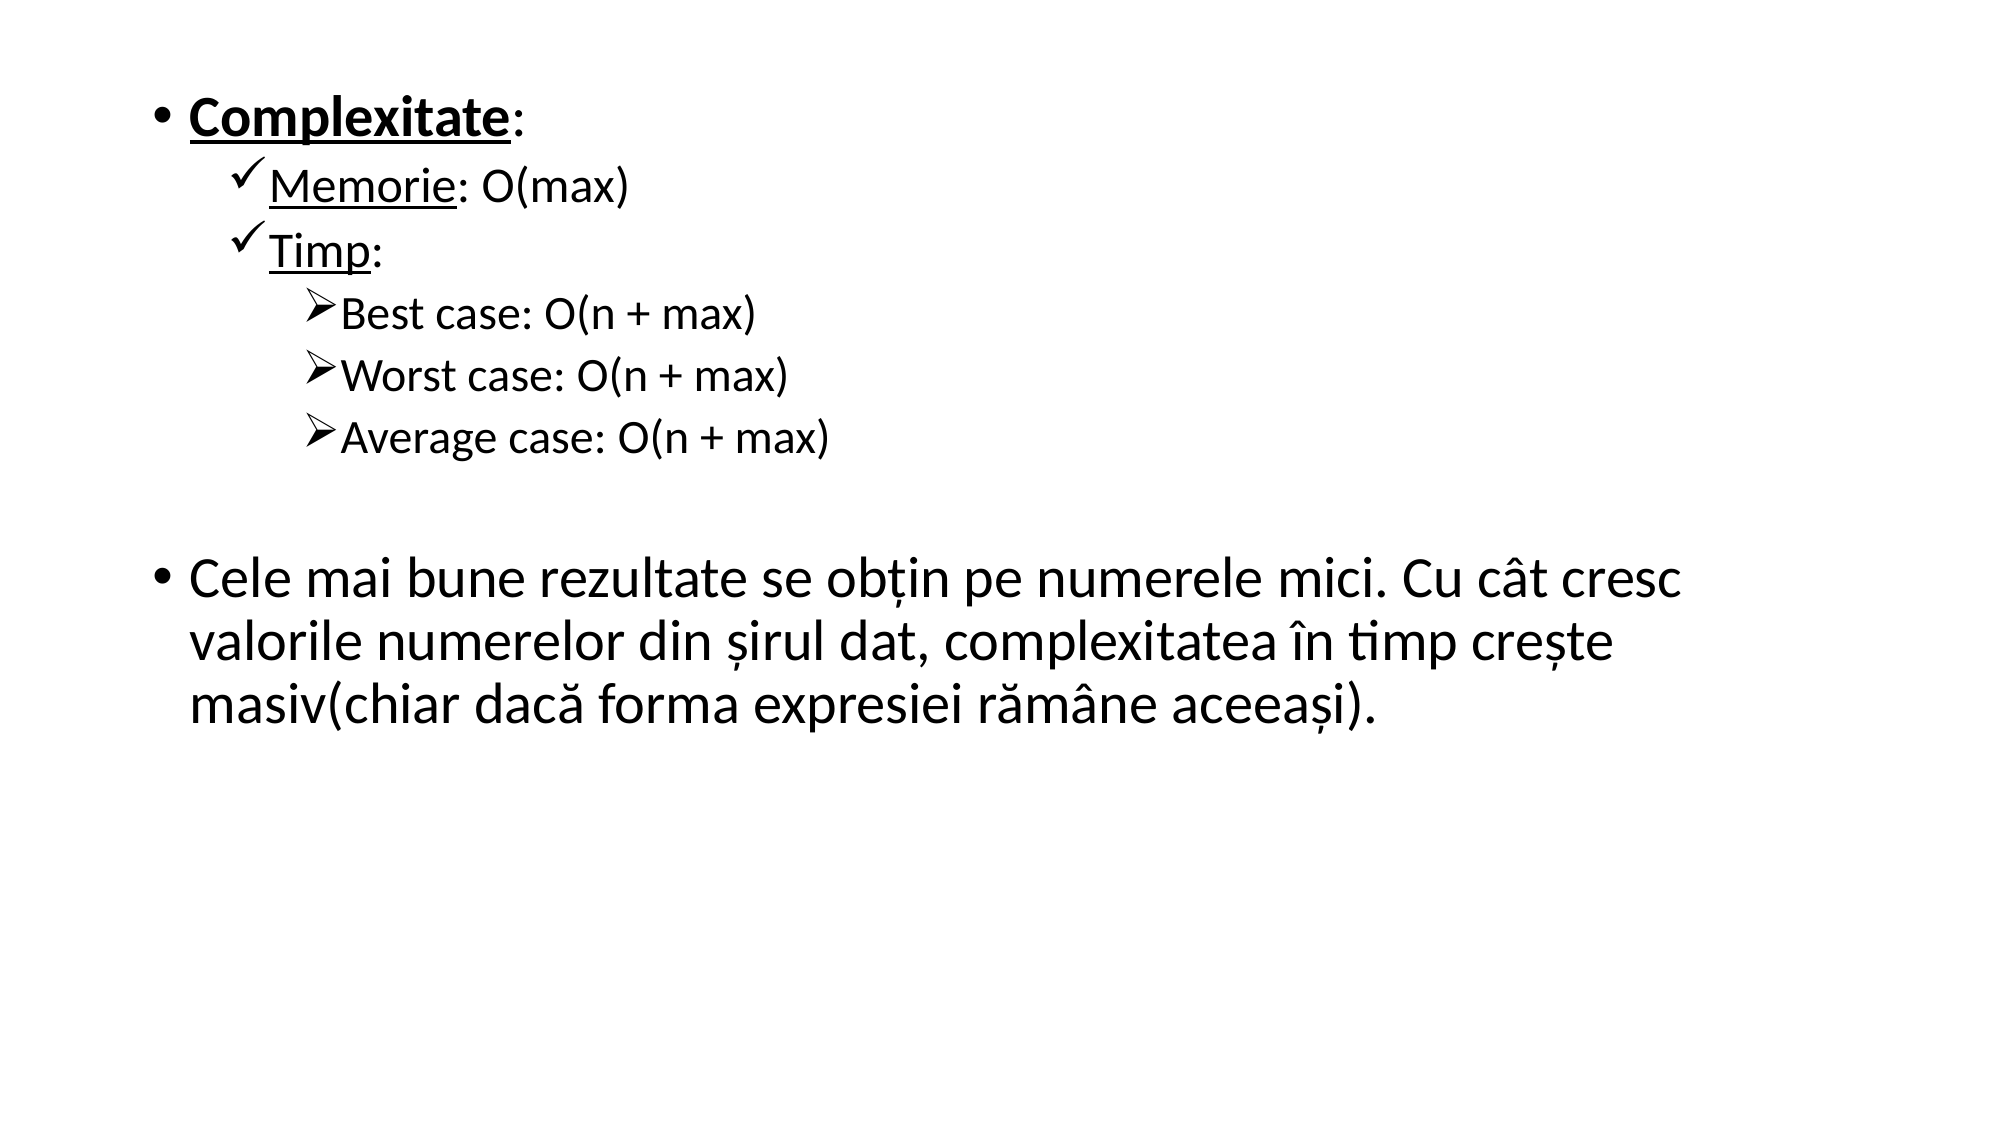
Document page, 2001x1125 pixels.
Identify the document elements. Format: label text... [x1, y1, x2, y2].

list Complexitate: Memorie: O(max) Timp: Best case: O(n + max) Worst case: O(n + max) Average case: O(n + max) Cele mai bune rezultate se obţin pe numerele mici. Cu cât cresc valorile numerelor din şirul dat, complexitatea în timp creşte masiv(chiar dacă forma expresiei rămâne aceeaşi). [137, 78, 1863, 1014]
